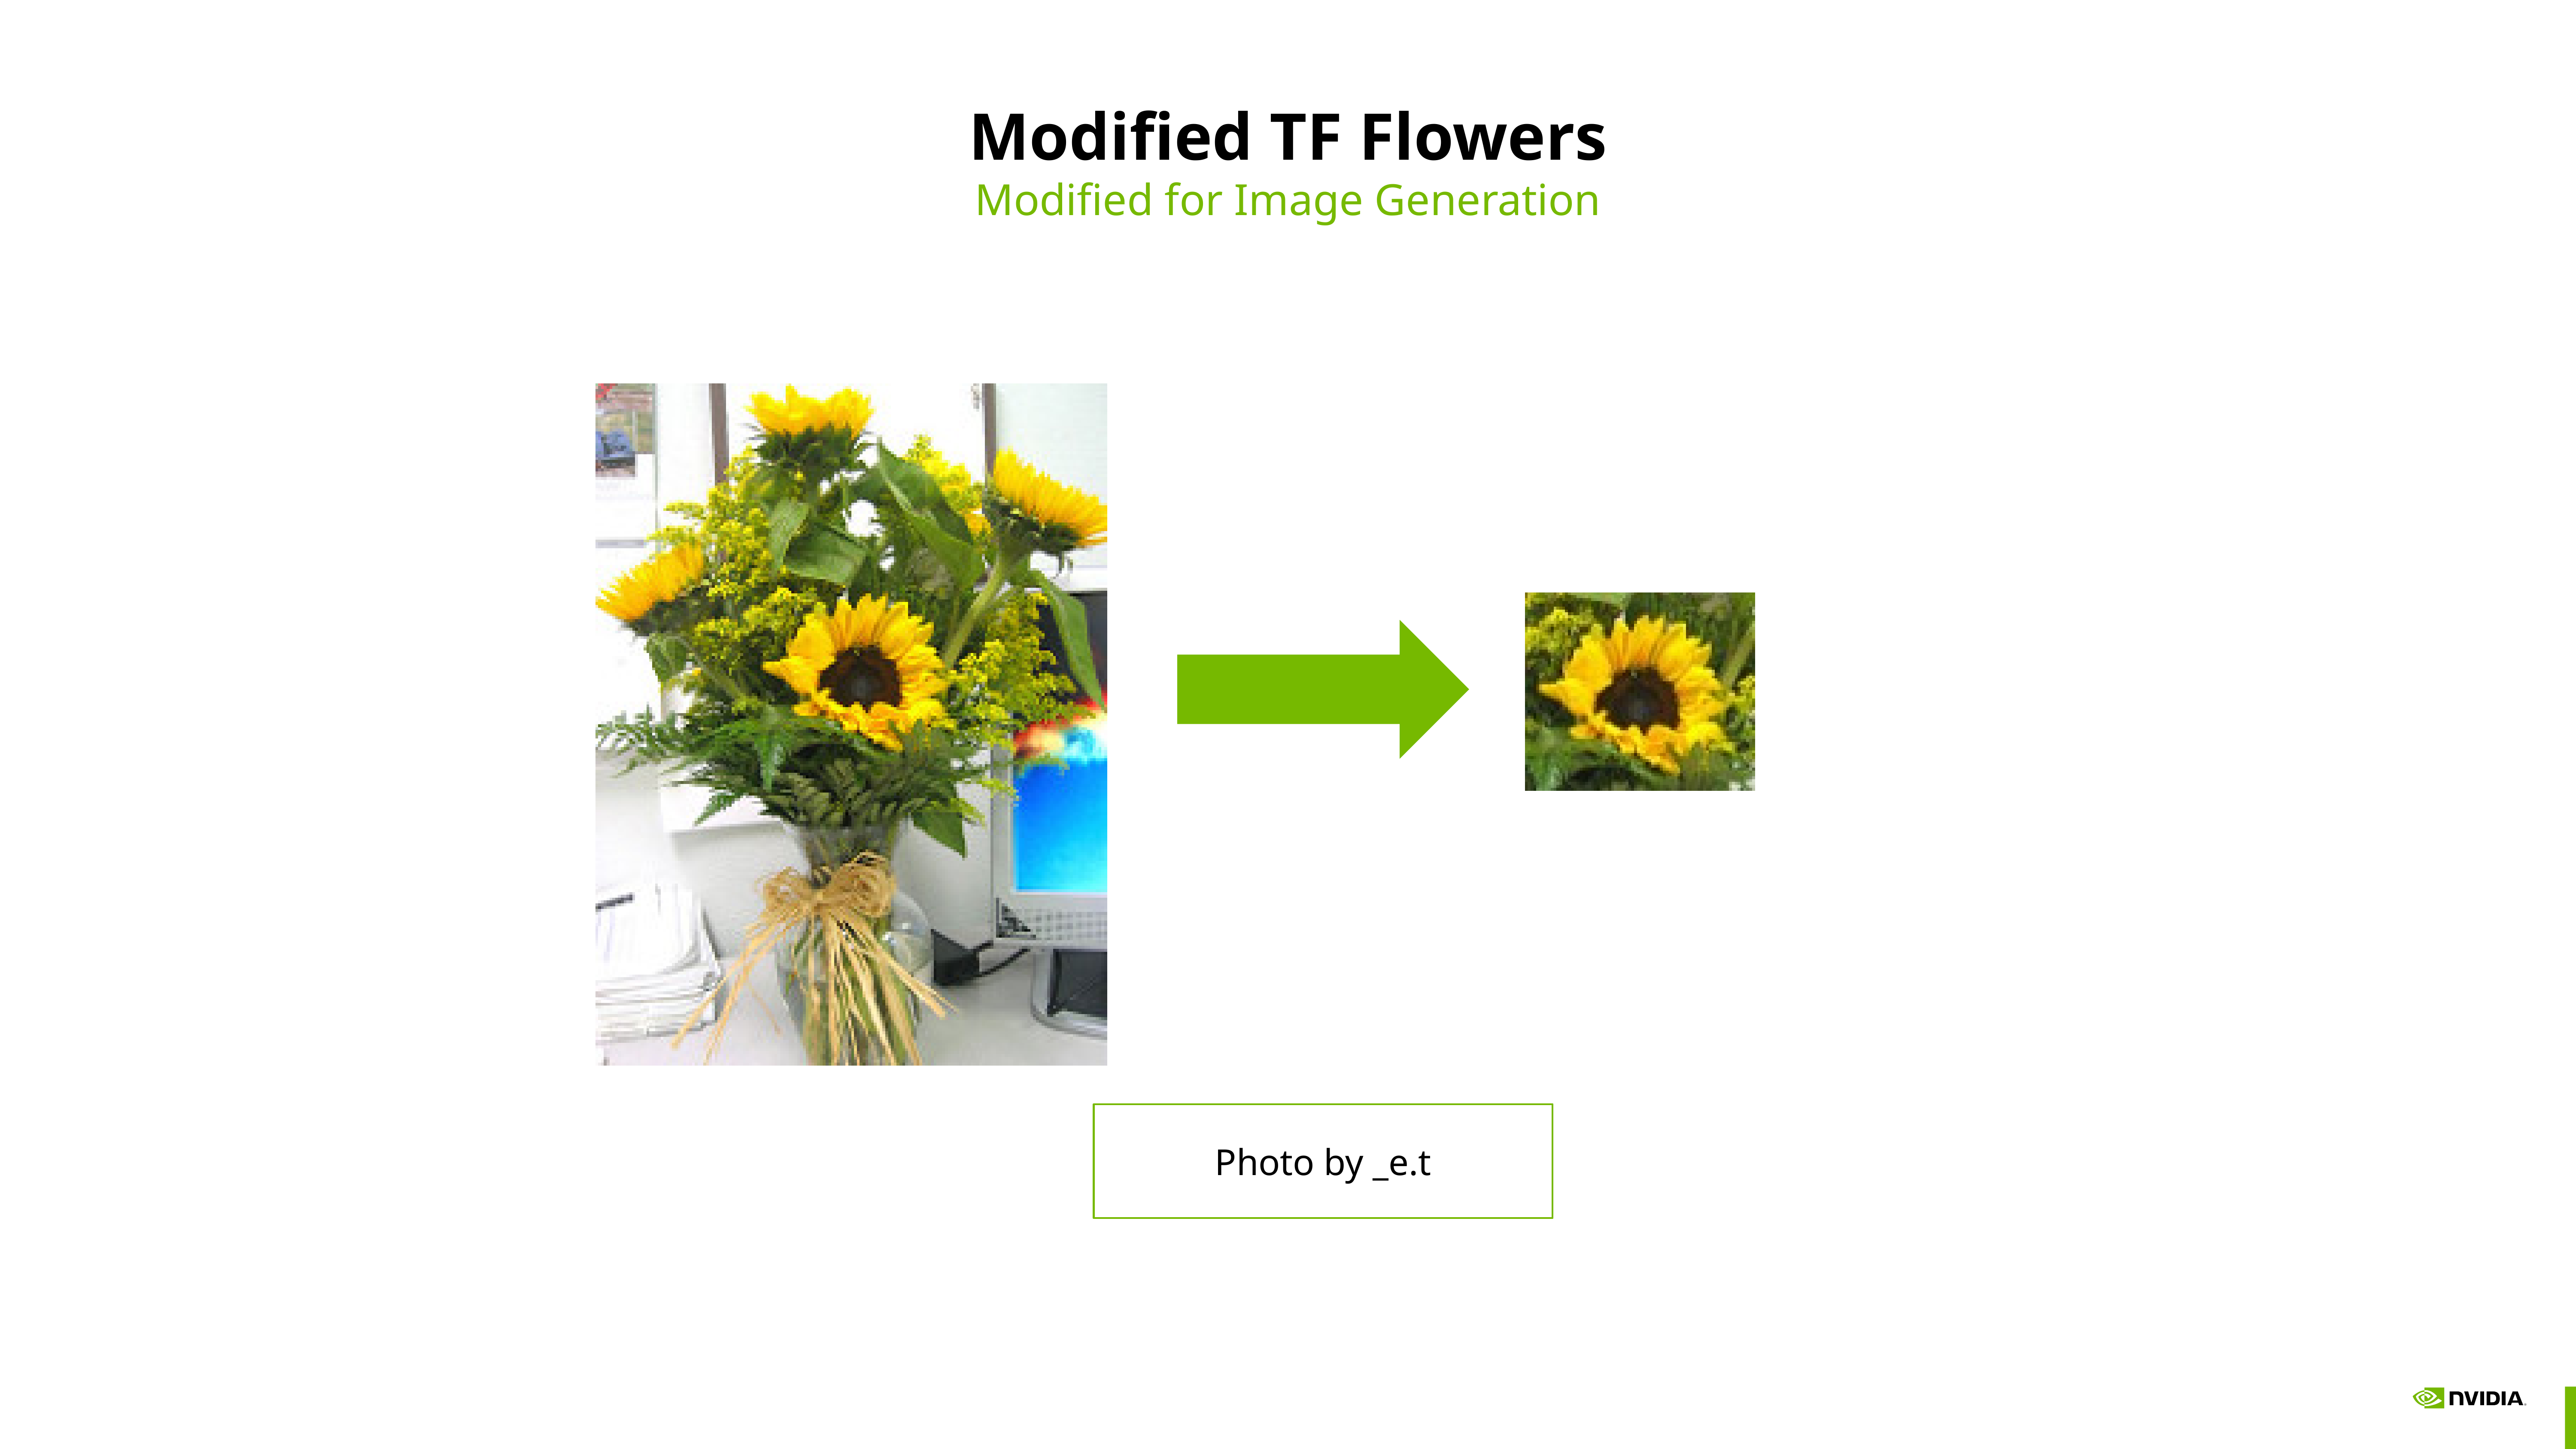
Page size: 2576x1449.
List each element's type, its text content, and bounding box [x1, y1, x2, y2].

title Modified TF Flowers [177, 0, 2399, 175]
text_box Photo by _e.t [1093, 1103, 1553, 1219]
picture [1525, 592, 1755, 791]
picture [595, 383, 1107, 1066]
text_box [1176, 619, 1470, 760]
picture [2399, 1373, 2540, 1422]
list Modified for Image Generation [177, 175, 2399, 274]
